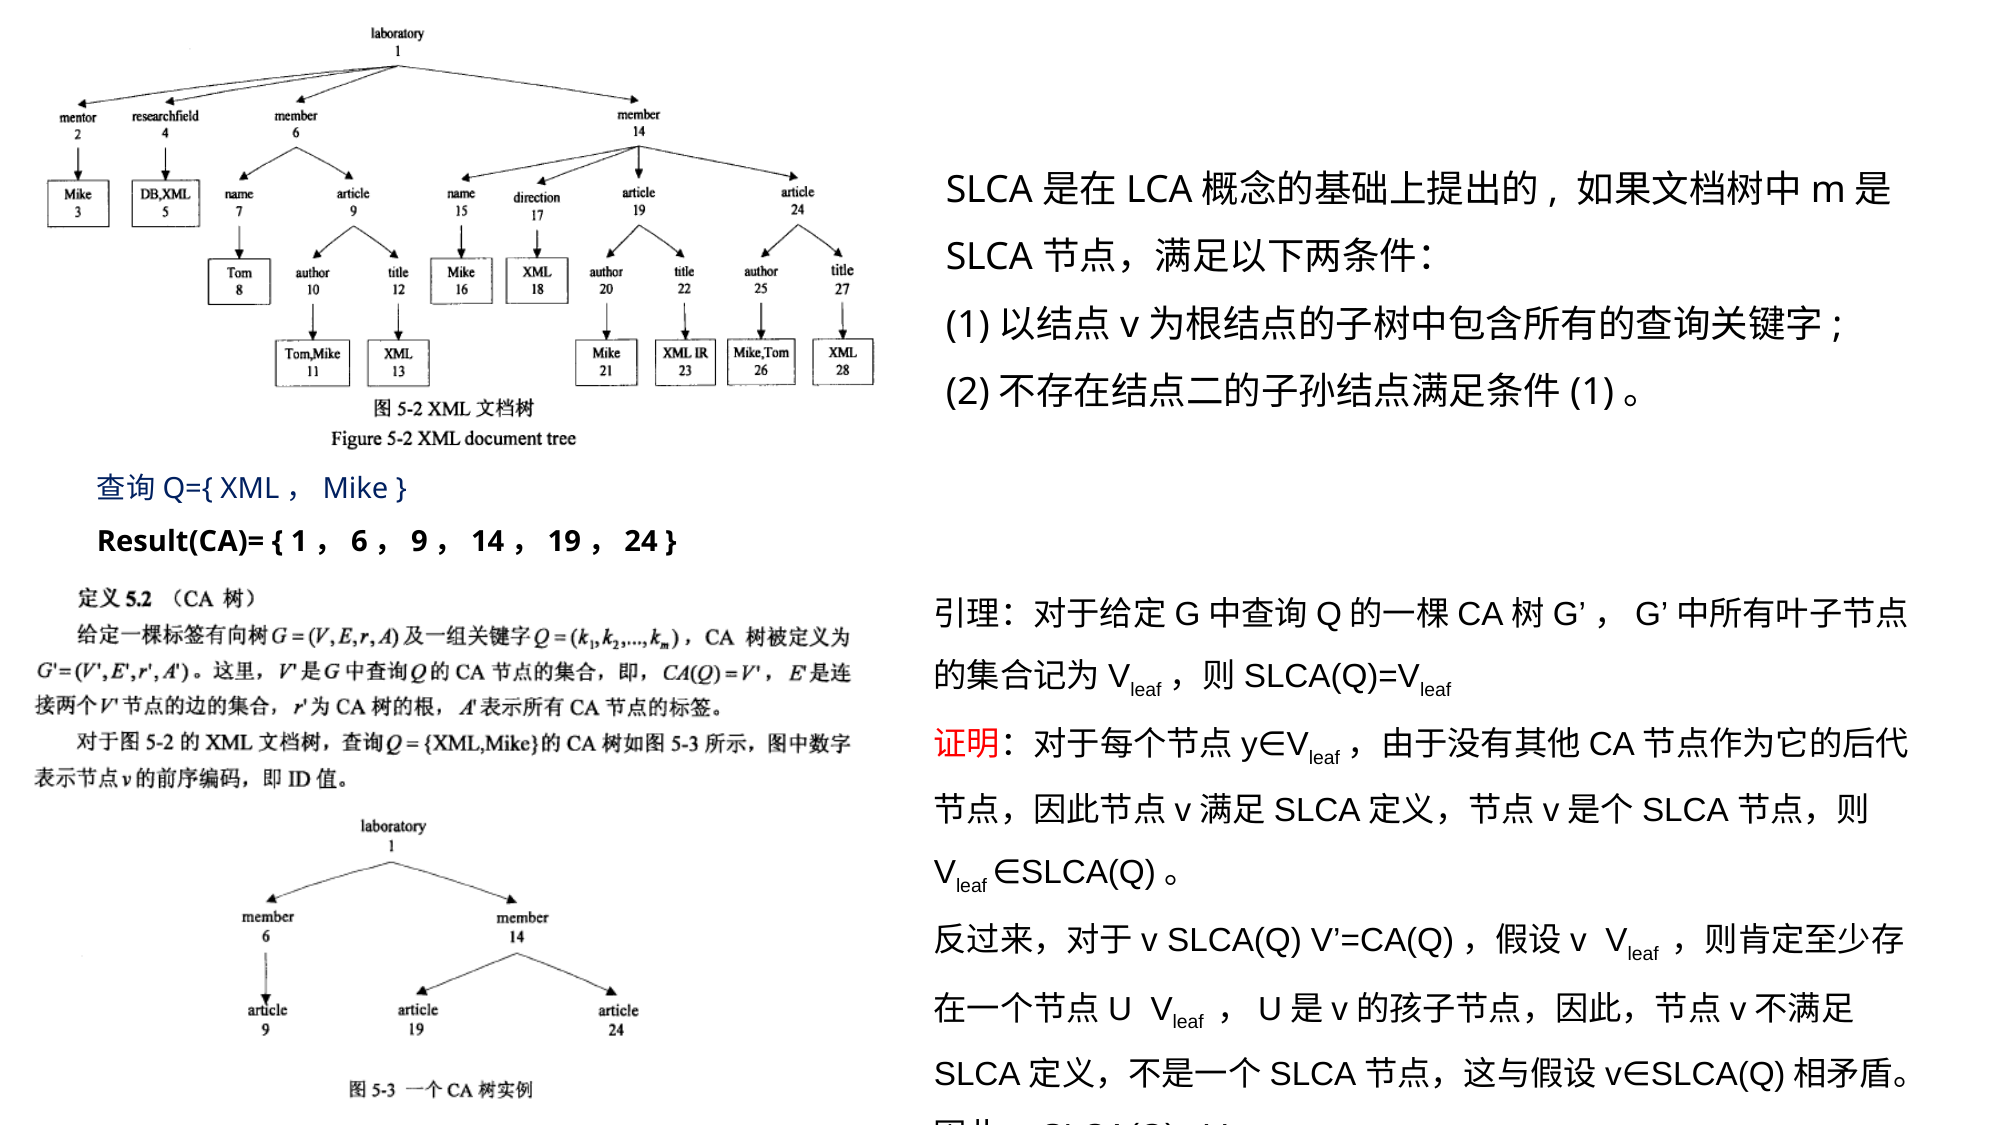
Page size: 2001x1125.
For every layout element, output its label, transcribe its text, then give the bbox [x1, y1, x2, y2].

text_box SLCA是在LCA概念的基础上提出的, 如果文档树中m是SLCA节点，满足以下两条件： (1)以结点v为根结点的子树中包含所有的查询关键字; (2)不存在结点二的子孙结点满足条件(1)。 [931, 134, 1931, 420]
picture [0, 15, 909, 474]
text_box 查询Q={ XML，Mike } Result(CA)= { 1，6，9，14，19，24 } [82, 482, 823, 580]
picture [4, 581, 910, 1108]
